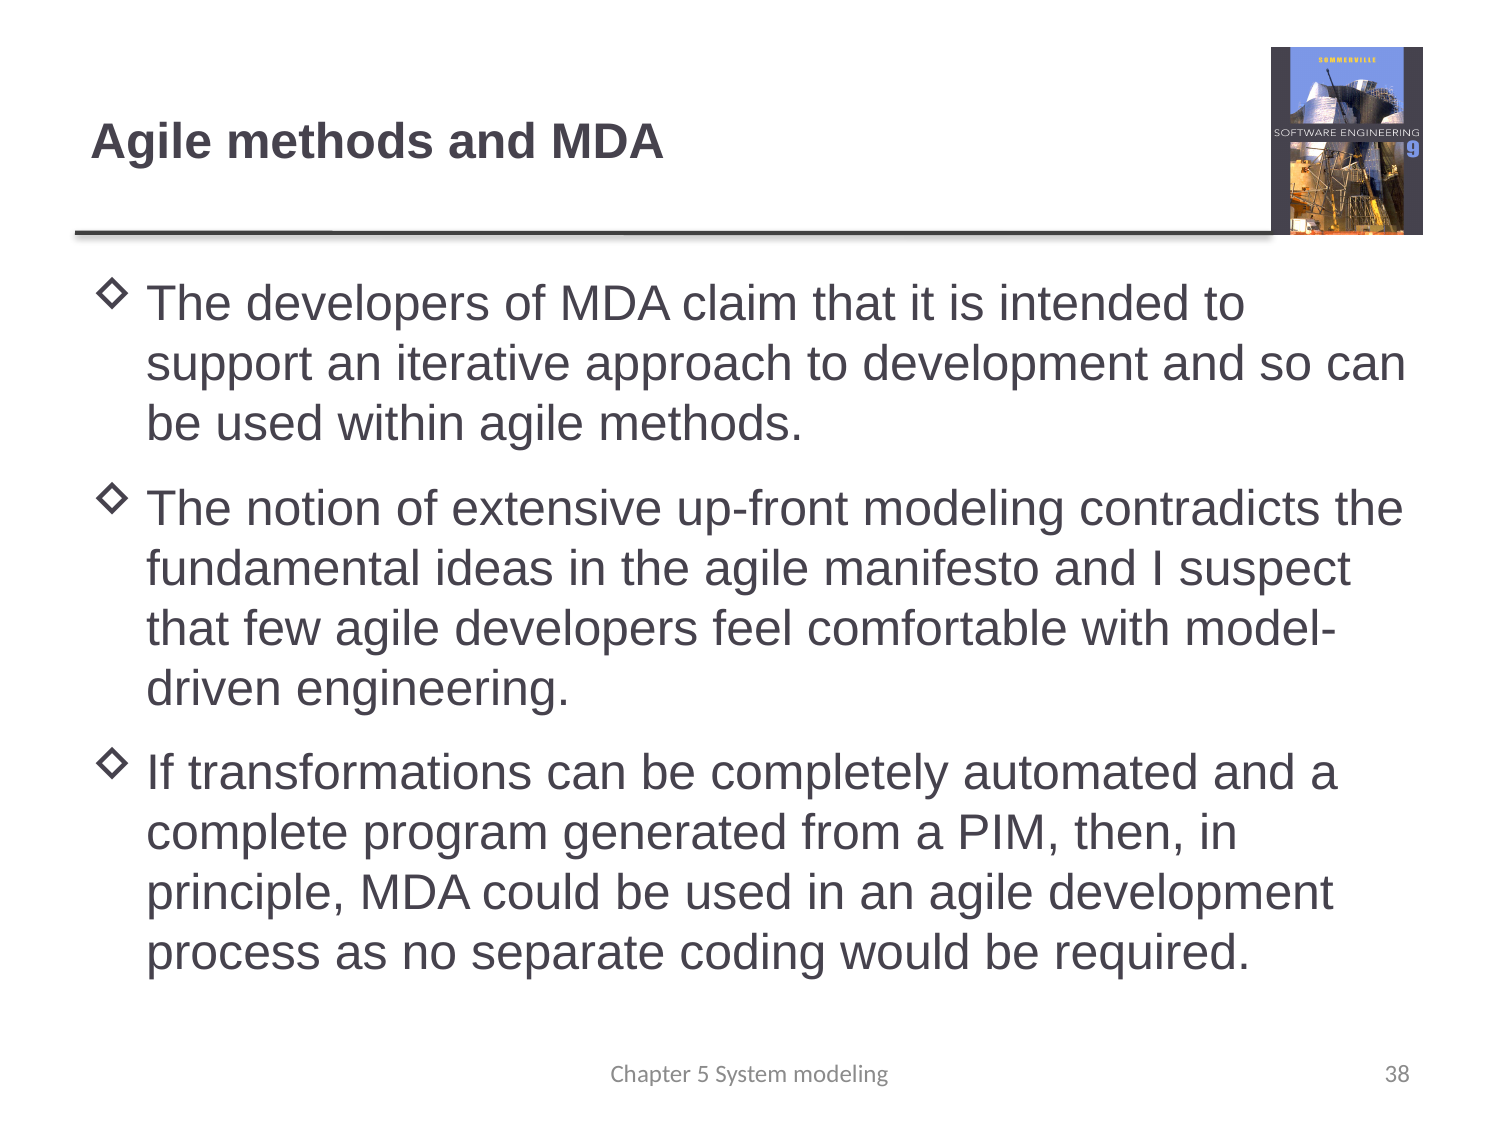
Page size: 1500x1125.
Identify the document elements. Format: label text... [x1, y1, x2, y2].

title Agile methods and MDA [74, 44, 1272, 233]
slide_number 38 [1074, 1042, 1425, 1103]
picture [1272, 47, 1423, 235]
footer Chapter 5 System modeling [512, 1042, 988, 1103]
list The developers of MDA claim that it is intended to support an iterative approach to development and so can be used within agile methods. The notion of extensive up-front modeling contradicts the fundamental ideas in the agile manifesto and I suspect that few agile developers feel comfortable with model-driven engineering. If transformations can be completely automated and a complete program generated from a PIM, then, in principle, MDA could be used in an agile development process as no separate coding would be required. [75, 262, 1425, 1005]
